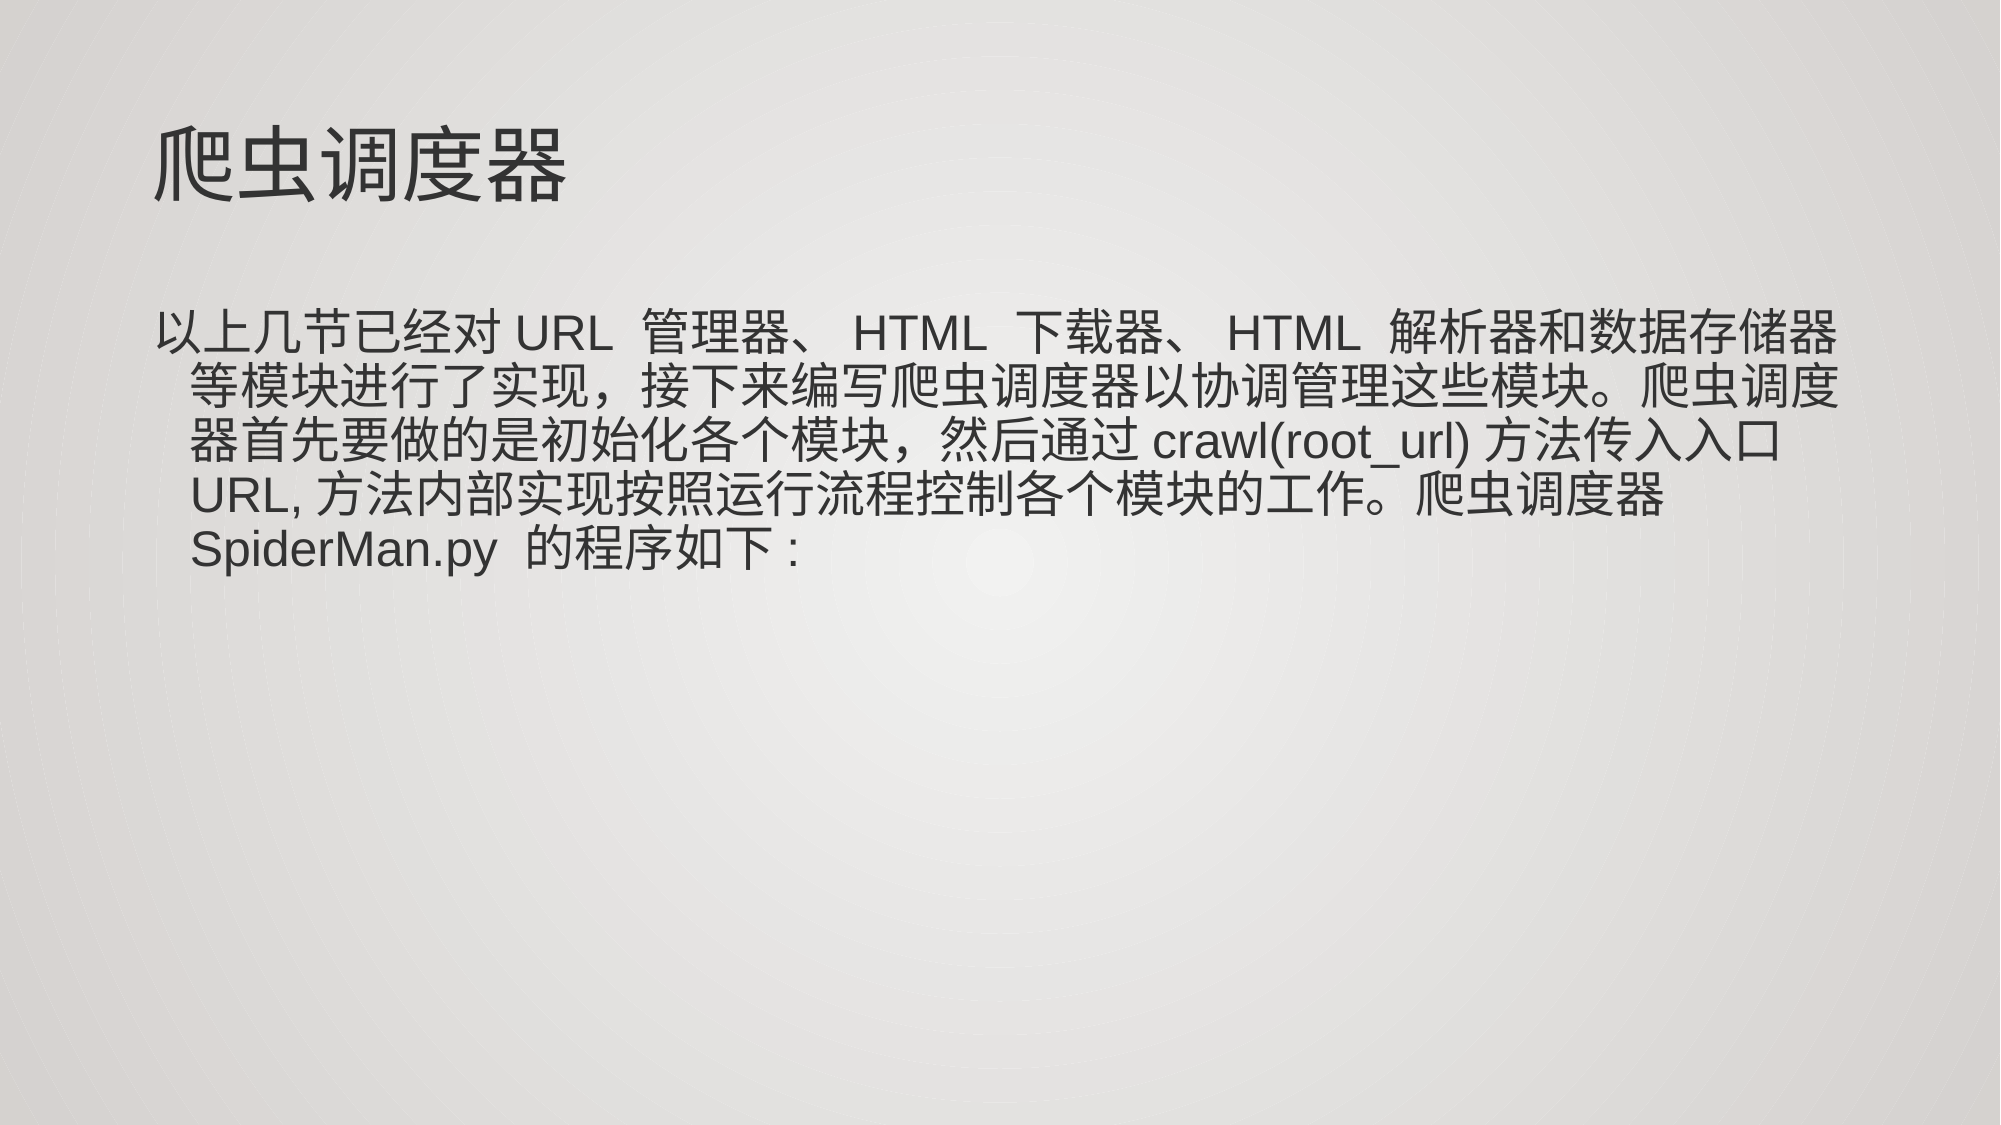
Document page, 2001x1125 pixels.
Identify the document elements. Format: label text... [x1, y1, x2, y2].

list 以上几节已经对URL 管理器、HTML 下载器、HTML 解析器和数据存储器等模块进行了实现，接下来编写爬虫调度器以协调管理这些模块。爬虫调度器首先要做的是初始化各个模块，然后通过crawl(root_url)方法传入入口URL,方法内部实现按照运行流程控制各个模块的工作。爬虫调度器SpiderMan.py 的程序如下: [137, 299, 1863, 1014]
title 爬虫调度器 [137, 59, 1863, 278]
